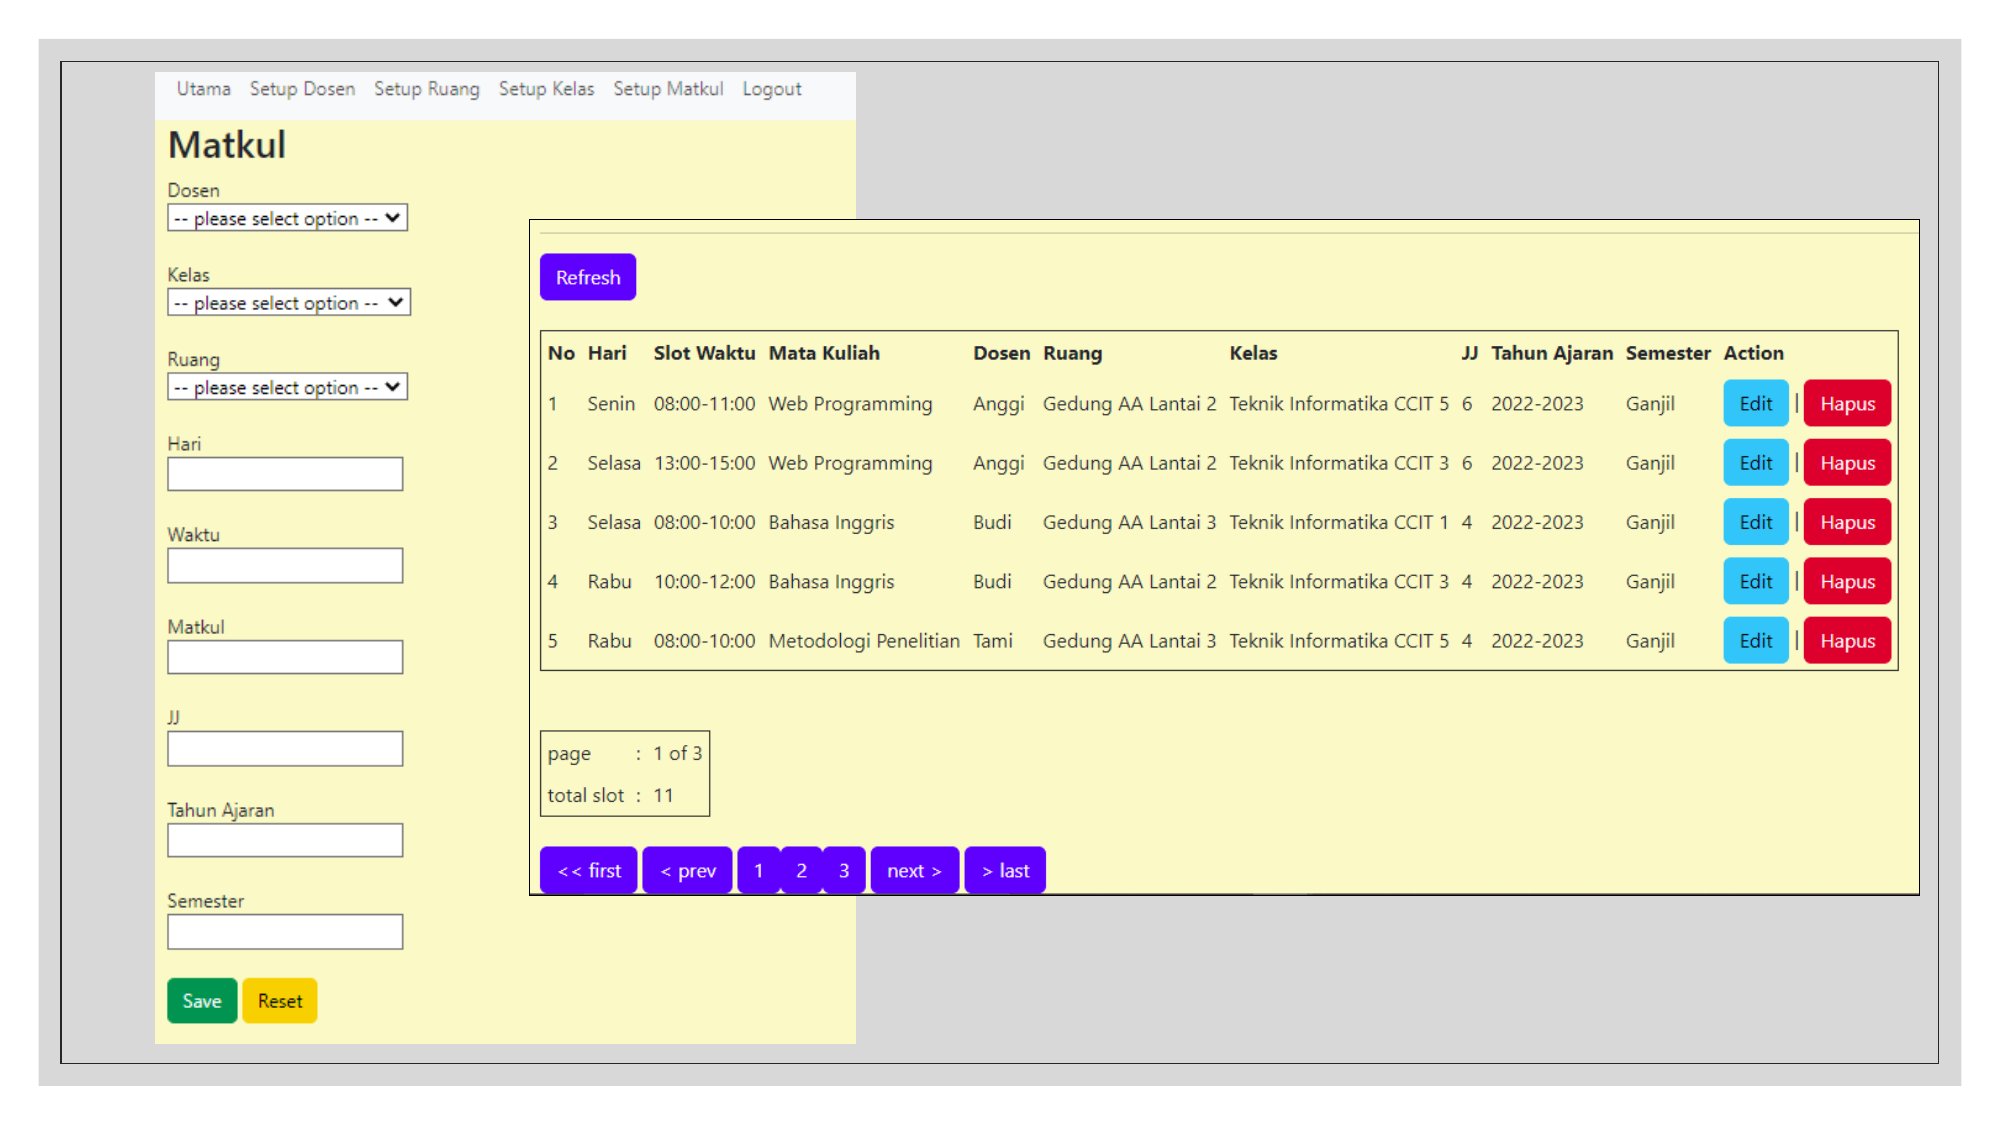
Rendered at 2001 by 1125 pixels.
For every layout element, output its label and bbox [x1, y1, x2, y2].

picture [155, 72, 1920, 1044]
